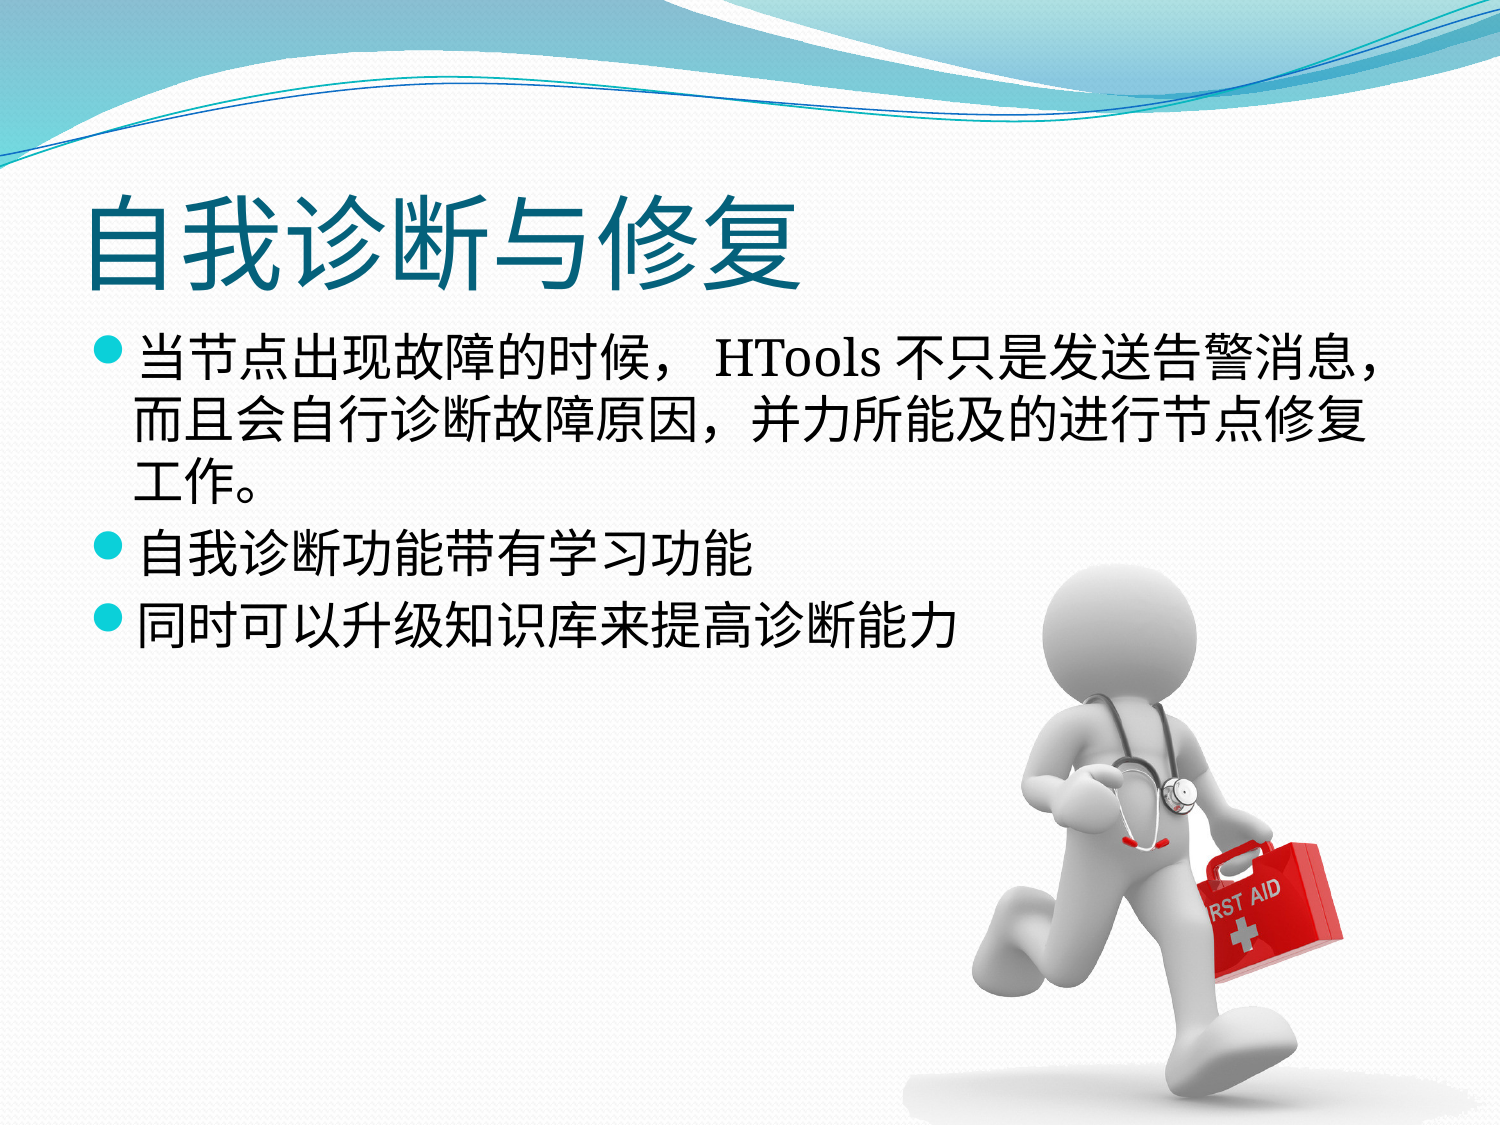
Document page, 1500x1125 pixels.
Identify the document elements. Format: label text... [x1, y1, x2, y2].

picture [878, 562, 1500, 1125]
title 自我诊断与修复 [75, 115, 1425, 303]
list 当节点出现故障的时候，HTools不只是发送告警消息，而且会自行诊断故障原因，并力所能及的进行节点修复工作。 自我诊断功能带有学习功能 同时可以升级知识库来提高诊断能力 [75, 317, 1424, 953]
